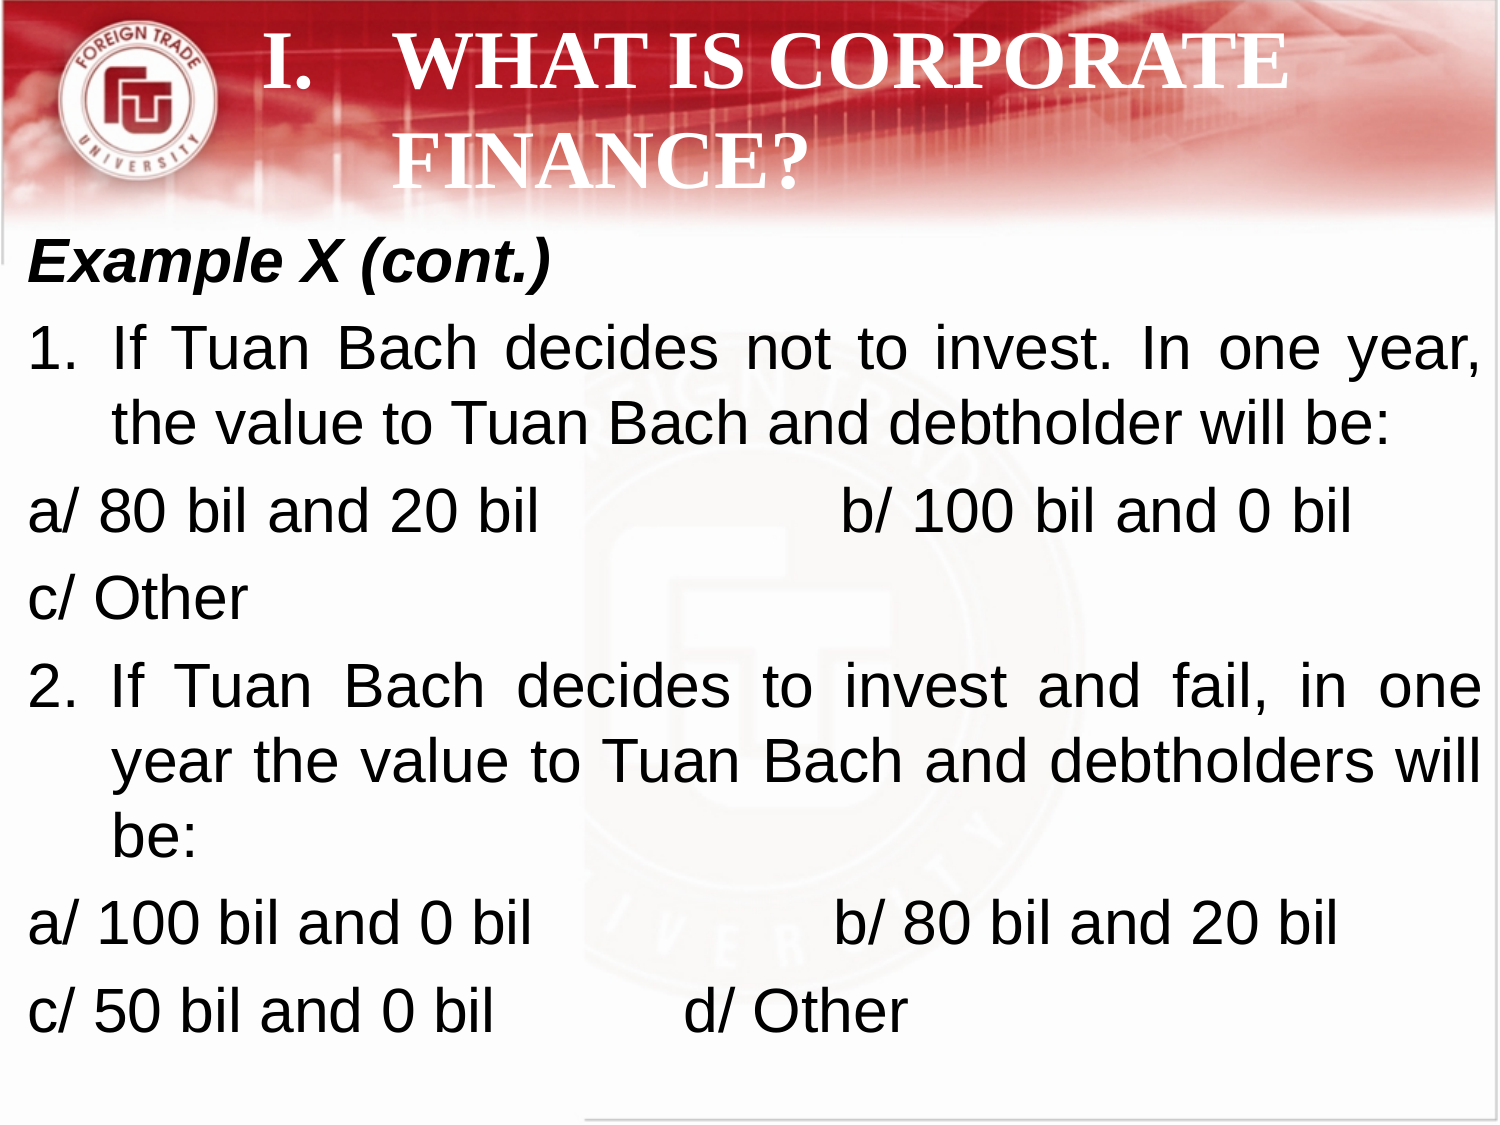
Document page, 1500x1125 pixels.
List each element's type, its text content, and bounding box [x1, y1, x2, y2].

picture [0, 0, 1500, 1125]
title I. WHAT IS CORPORATE FINANCE? [245, 23, 1500, 188]
list Example X (cont.) If Tuan Bach decides not to invest. In one year, the value to Tuan Bach and debtholder will be: a/ 80 bil and 20 bil b/ 100 bil and 0 bil c/ Other 2. If Tuan Bach decides to invest and fail, in one year the value to Tuan Bach and debtholders will be: a/ 100 bil and 0 bil b/ 80 bil and 20 bil c/ 50 bil and 0 bil d/ Other [12, 212, 1500, 984]
